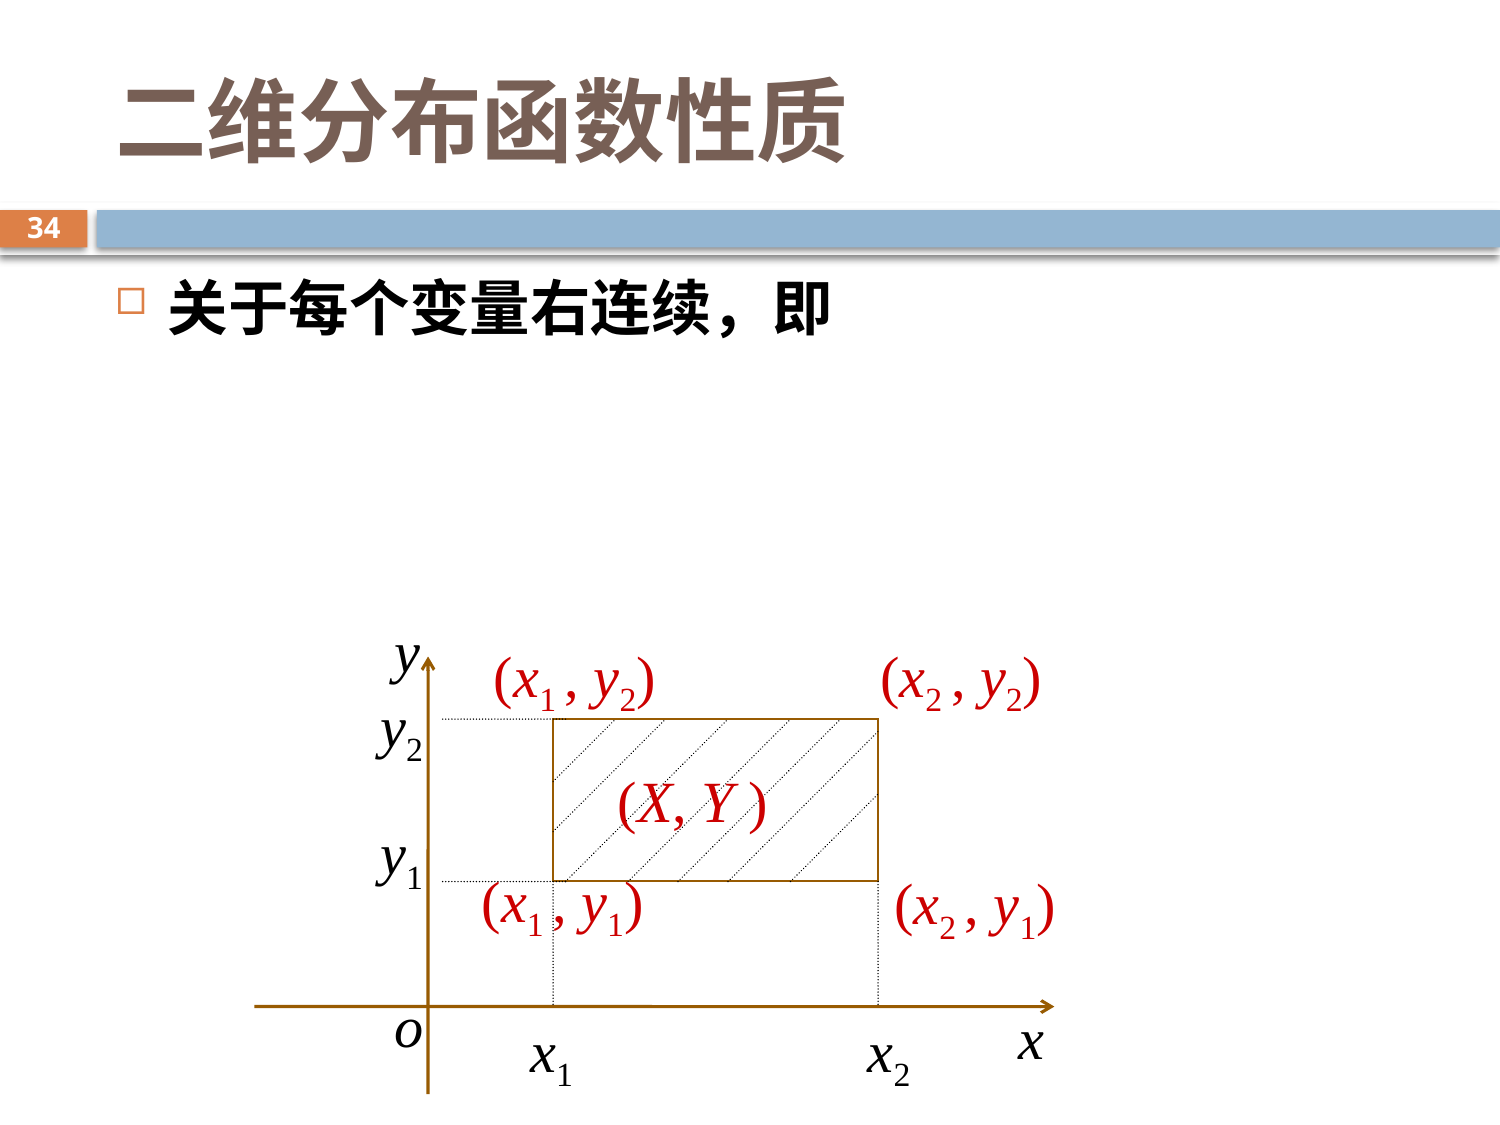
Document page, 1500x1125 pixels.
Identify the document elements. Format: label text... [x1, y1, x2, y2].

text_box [254, 606, 1105, 1095]
title 二维分布函数性质 [100, 37, 1438, 200]
slide_number 34 [0, 208, 88, 249]
